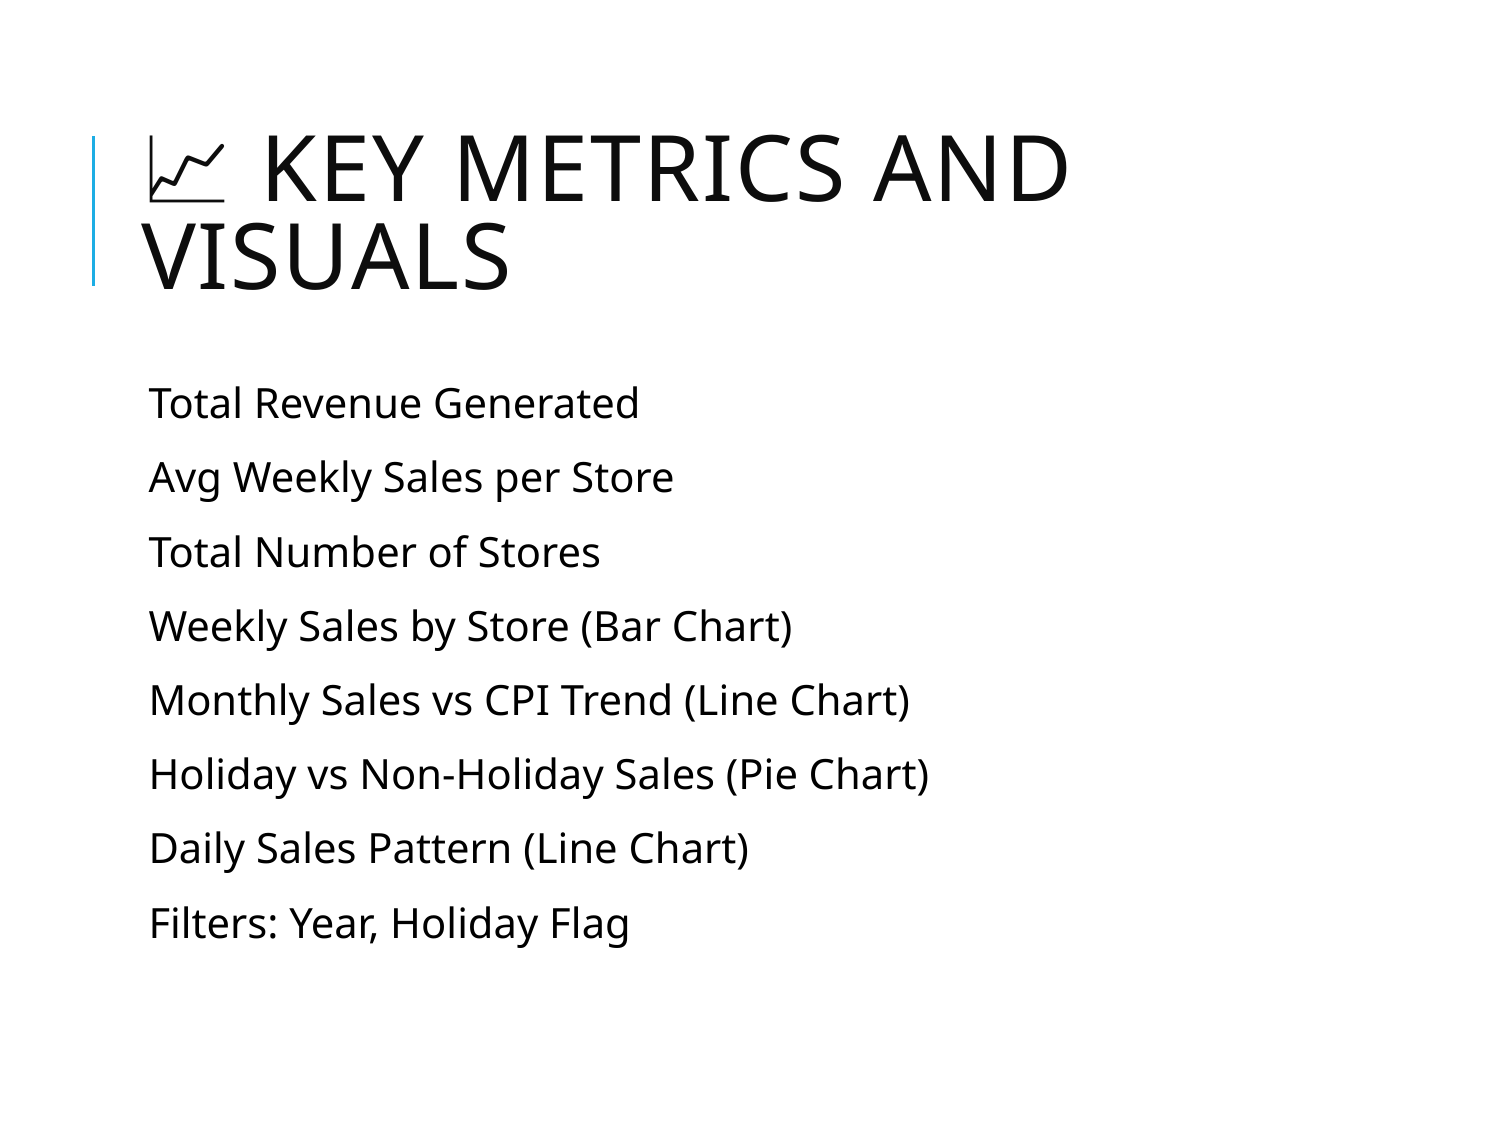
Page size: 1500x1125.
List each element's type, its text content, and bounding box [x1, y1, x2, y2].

title 📈 Key Metrics and Visuals [126, 96, 1322, 342]
list Total Revenue Generated Avg Weekly Sales per Store Total Number of Stores Weekly Sales by Store (Bar Chart) Monthly Sales vs CPI Trend (Line Chart) Holiday vs Non-Holiday Sales (Pie Chart) Daily Sales Pattern (Line Chart) Filters: Year, Holiday Flag [126, 375, 1322, 1035]
